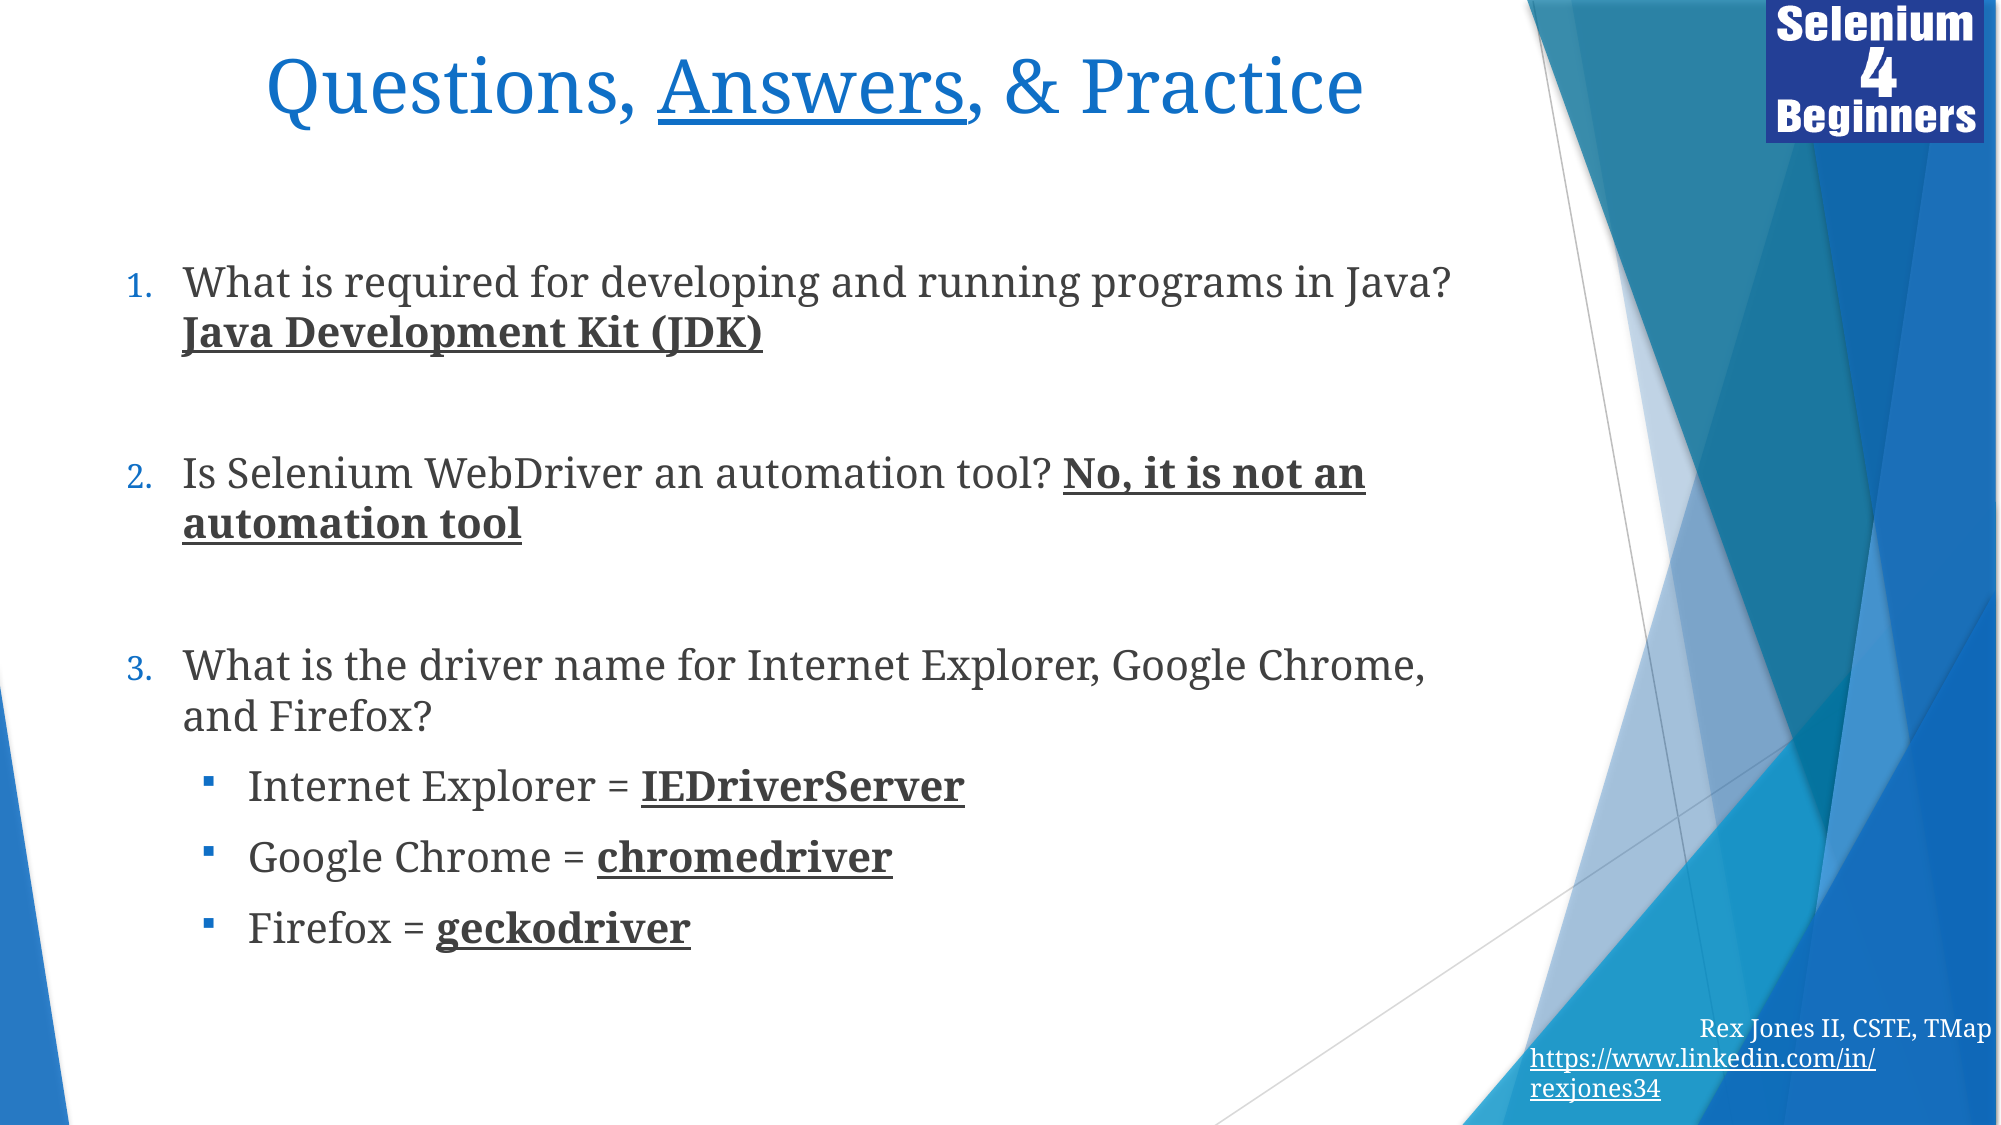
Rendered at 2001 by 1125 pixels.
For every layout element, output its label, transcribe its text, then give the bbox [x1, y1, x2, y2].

list What is required for developing and running programs in Java? Java Development Kit (JDK) Is Selenium WebDriver an automation tool? No, it is not an automation tool What is the driver name for Internet Explorer, Google Chrome, and Firefox? Internet Explorer = IEDriverServer Google Chrome = chromedriver Firefox = geckodriver [111, 247, 1522, 1041]
title Questions, Answers, & Practice [111, 31, 1522, 247]
picture [1766, 0, 1984, 143]
